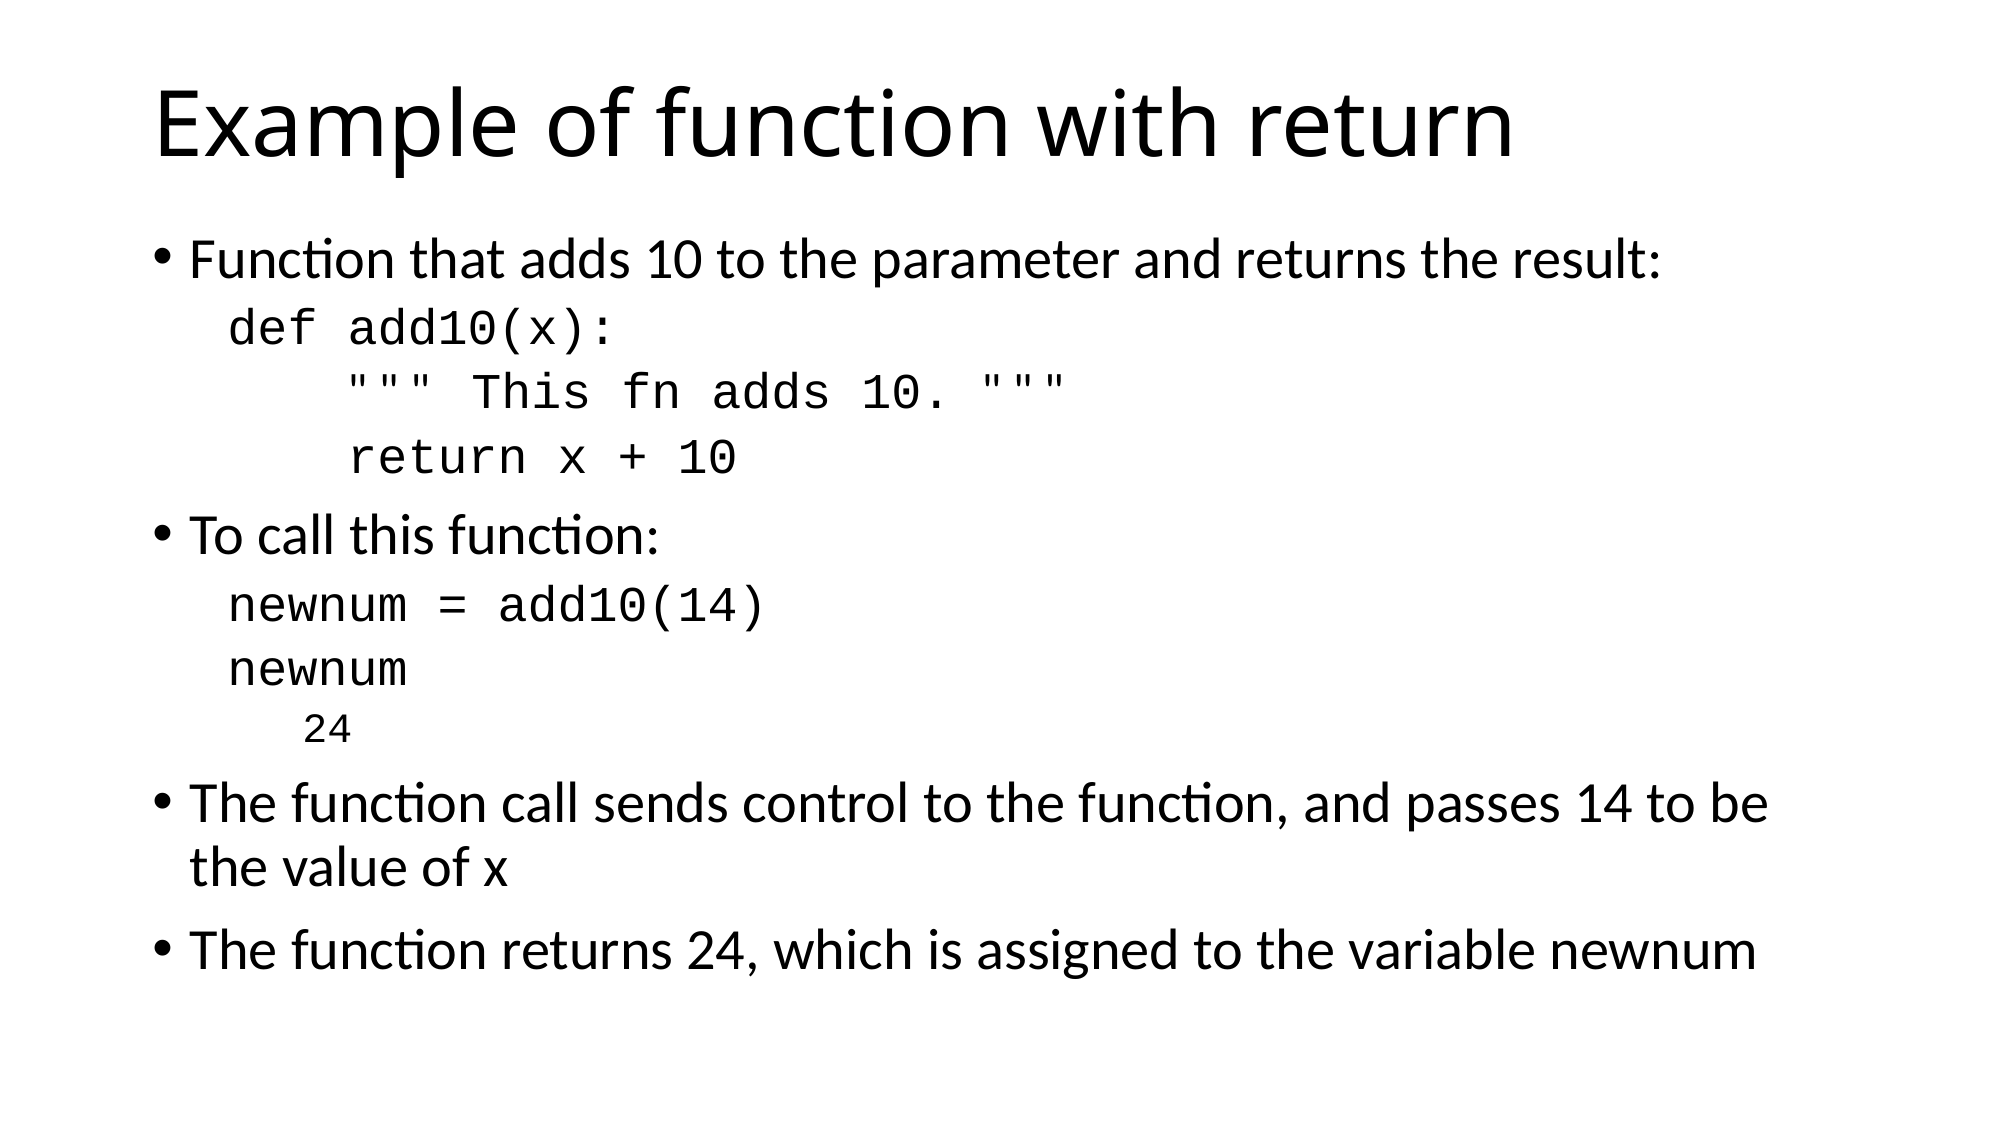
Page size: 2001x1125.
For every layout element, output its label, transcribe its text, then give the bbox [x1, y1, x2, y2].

list Function that adds 10 to the parameter and returns the result: def add10(x): " " " This fn adds 10. " " " return x + 10 To call this function: newnum = add10(14) newnum 24 The function call sends control to the function, and passes 14 to be the value of x The function returns 24, which is assigned to the variable newnum [137, 220, 1863, 1014]
title Example of function with return [137, 59, 1863, 195]
